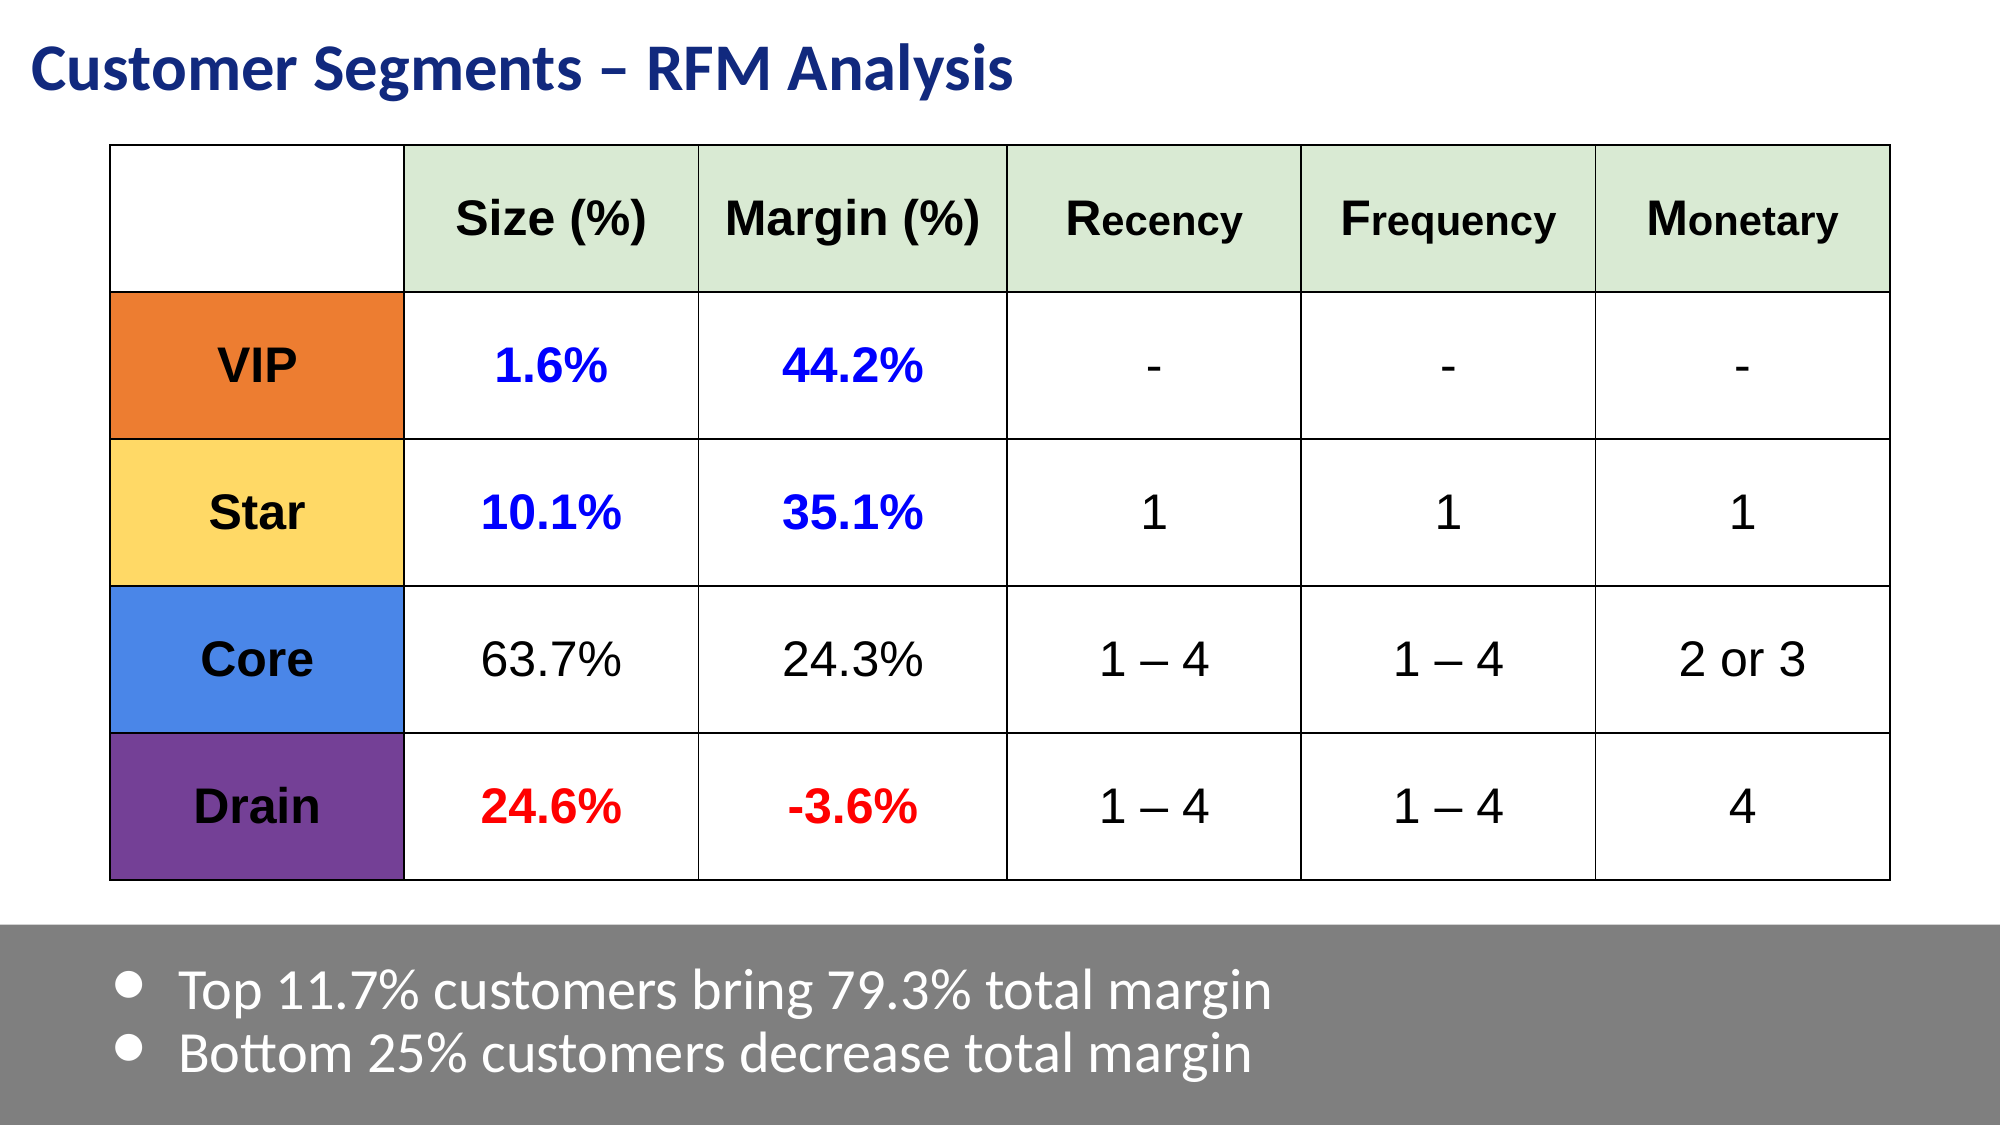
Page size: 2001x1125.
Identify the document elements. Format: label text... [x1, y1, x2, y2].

table_cell VIP [111, 293, 403, 438]
table_cell 2 or 3 [1596, 587, 1889, 732]
table_header Margin (%) [699, 146, 1006, 291]
table_cell 10.1% [405, 440, 698, 585]
table_cell 1 – 4 [1008, 587, 1300, 732]
table_cell 1 [1596, 440, 1889, 585]
table_cell - [1302, 293, 1595, 438]
table_cell 1 – 4 [1008, 734, 1300, 879]
text_box Top 11.7% customers bring 79.3% total margin Bottom 25% customers decrease total margin [88, 951, 1672, 1098]
table_cell 4 [1596, 734, 1889, 879]
table_cell 35.1% [699, 440, 1006, 585]
table_cell Core [111, 587, 403, 732]
table_cell 1 – 4 [1302, 587, 1595, 732]
table_cell 1 [1302, 440, 1595, 585]
table_cell 44.2% [699, 293, 1006, 438]
text_box [0, 924, 2000, 1125]
table_cell 1 [1008, 440, 1300, 585]
table_header Frequency [1302, 146, 1595, 291]
table_header Recency [1008, 146, 1300, 291]
table_cell 24.6% [405, 734, 698, 879]
table_cell - [1596, 293, 1889, 438]
table_cell 1 – 4 [1302, 734, 1595, 879]
table_header [111, 146, 403, 291]
table_cell Star [111, 440, 403, 585]
table_cell Drain [111, 734, 403, 879]
table_cell - [1008, 293, 1300, 438]
table_cell -3.6% [699, 734, 1006, 879]
table_header Size (%) [405, 146, 698, 291]
table_cell 63.7% [405, 587, 698, 732]
table_cell 24.3% [699, 587, 1006, 732]
text_box Customer Segments – RFM Analysis [16, 16, 1068, 129]
table_cell 1.6% [405, 293, 698, 438]
table_header Monetary [1596, 146, 1889, 291]
